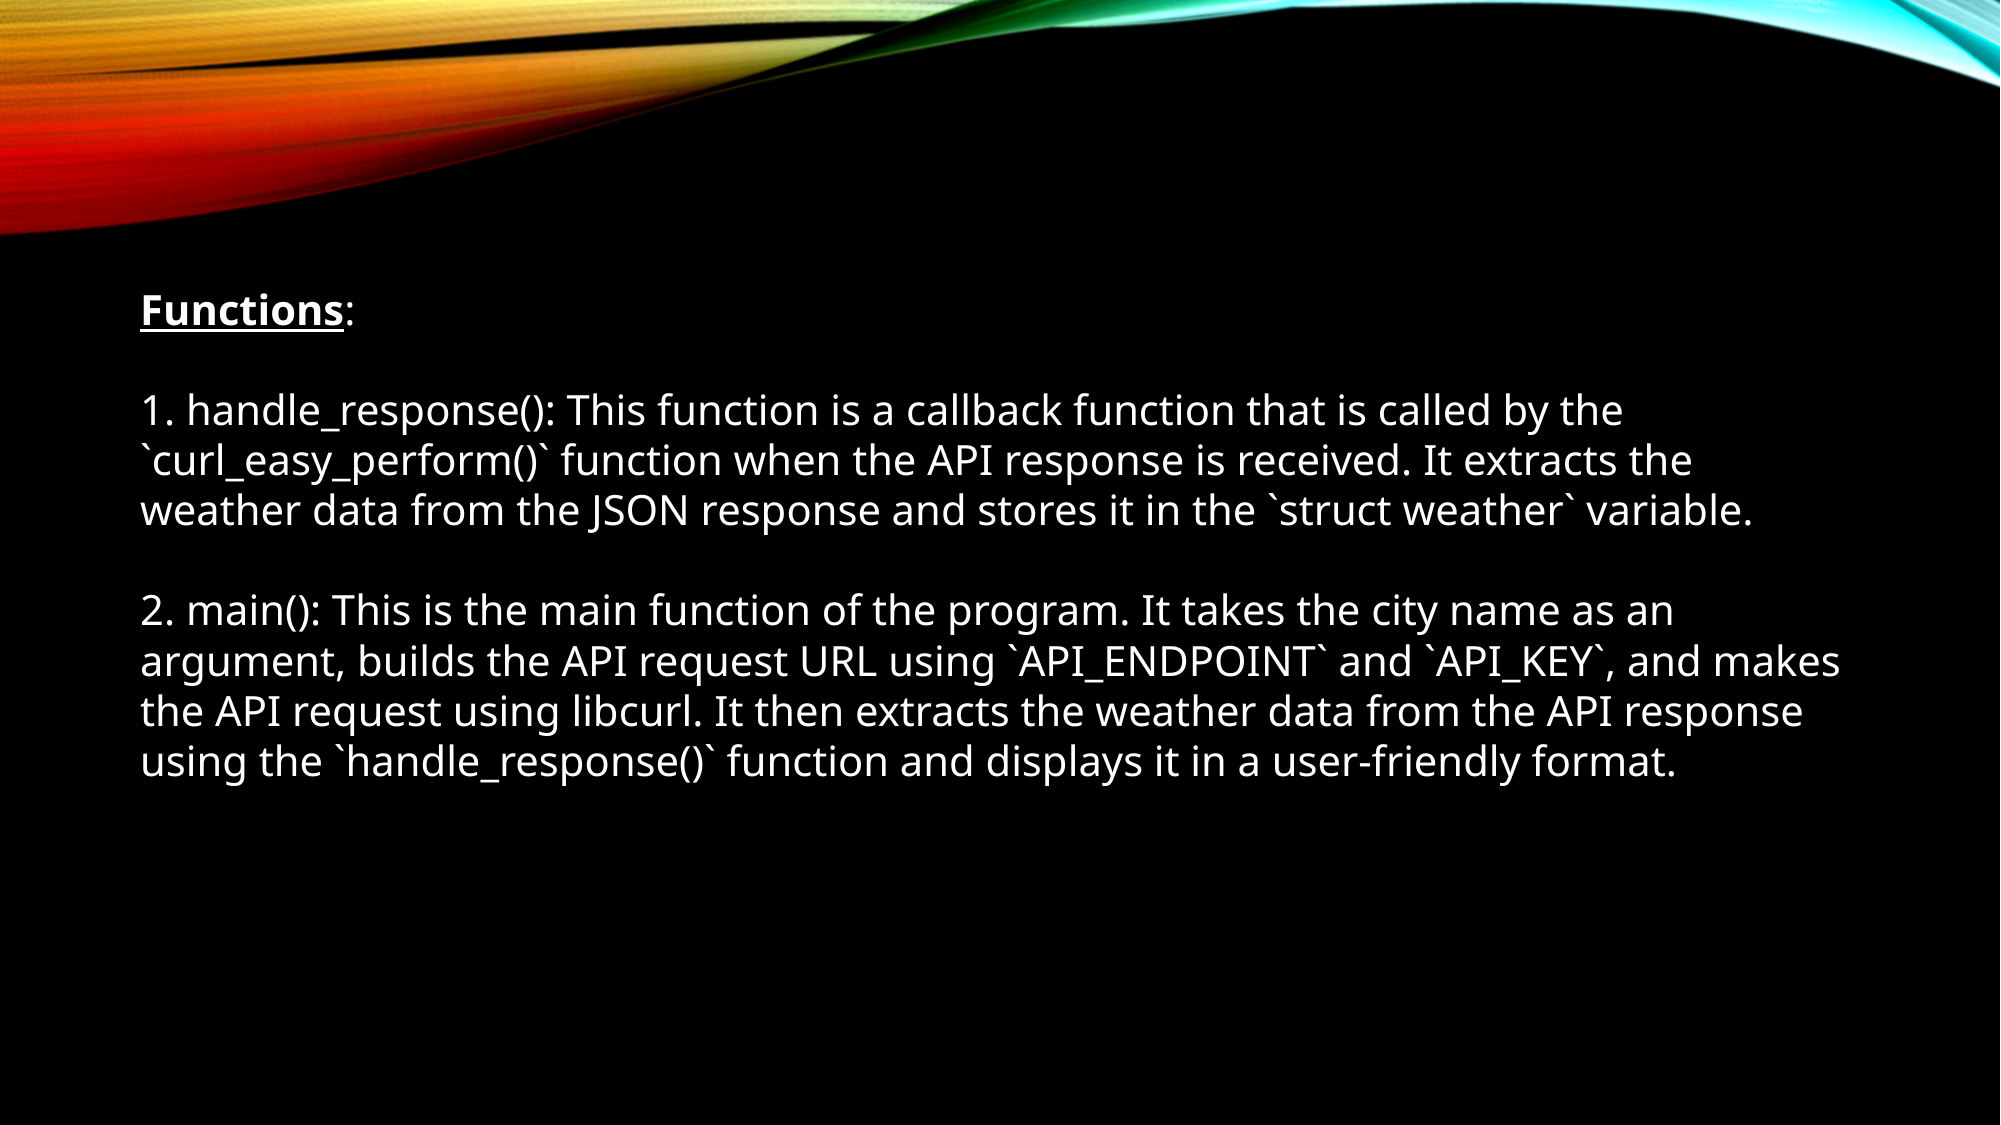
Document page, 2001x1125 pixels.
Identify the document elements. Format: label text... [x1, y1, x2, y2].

text_box Functions: 1. handle_response(): This function is a callback function that is called by the `curl_easy_perform()` function when the API response is received. It extracts the weather data from the JSON response and stores it in the `struct weather` variable. 2. main(): This is the main function of the program. It takes the city name as an argument, builds the API request URL using `API_ENDPOINT` and `API_KEY`, and makes the API request using libcurl. It then extracts the weather data from the API response using the `handle_response()` function and displays it in a user-friendly format. [125, 226, 1875, 842]
picture [0, 0, 2000, 237]
